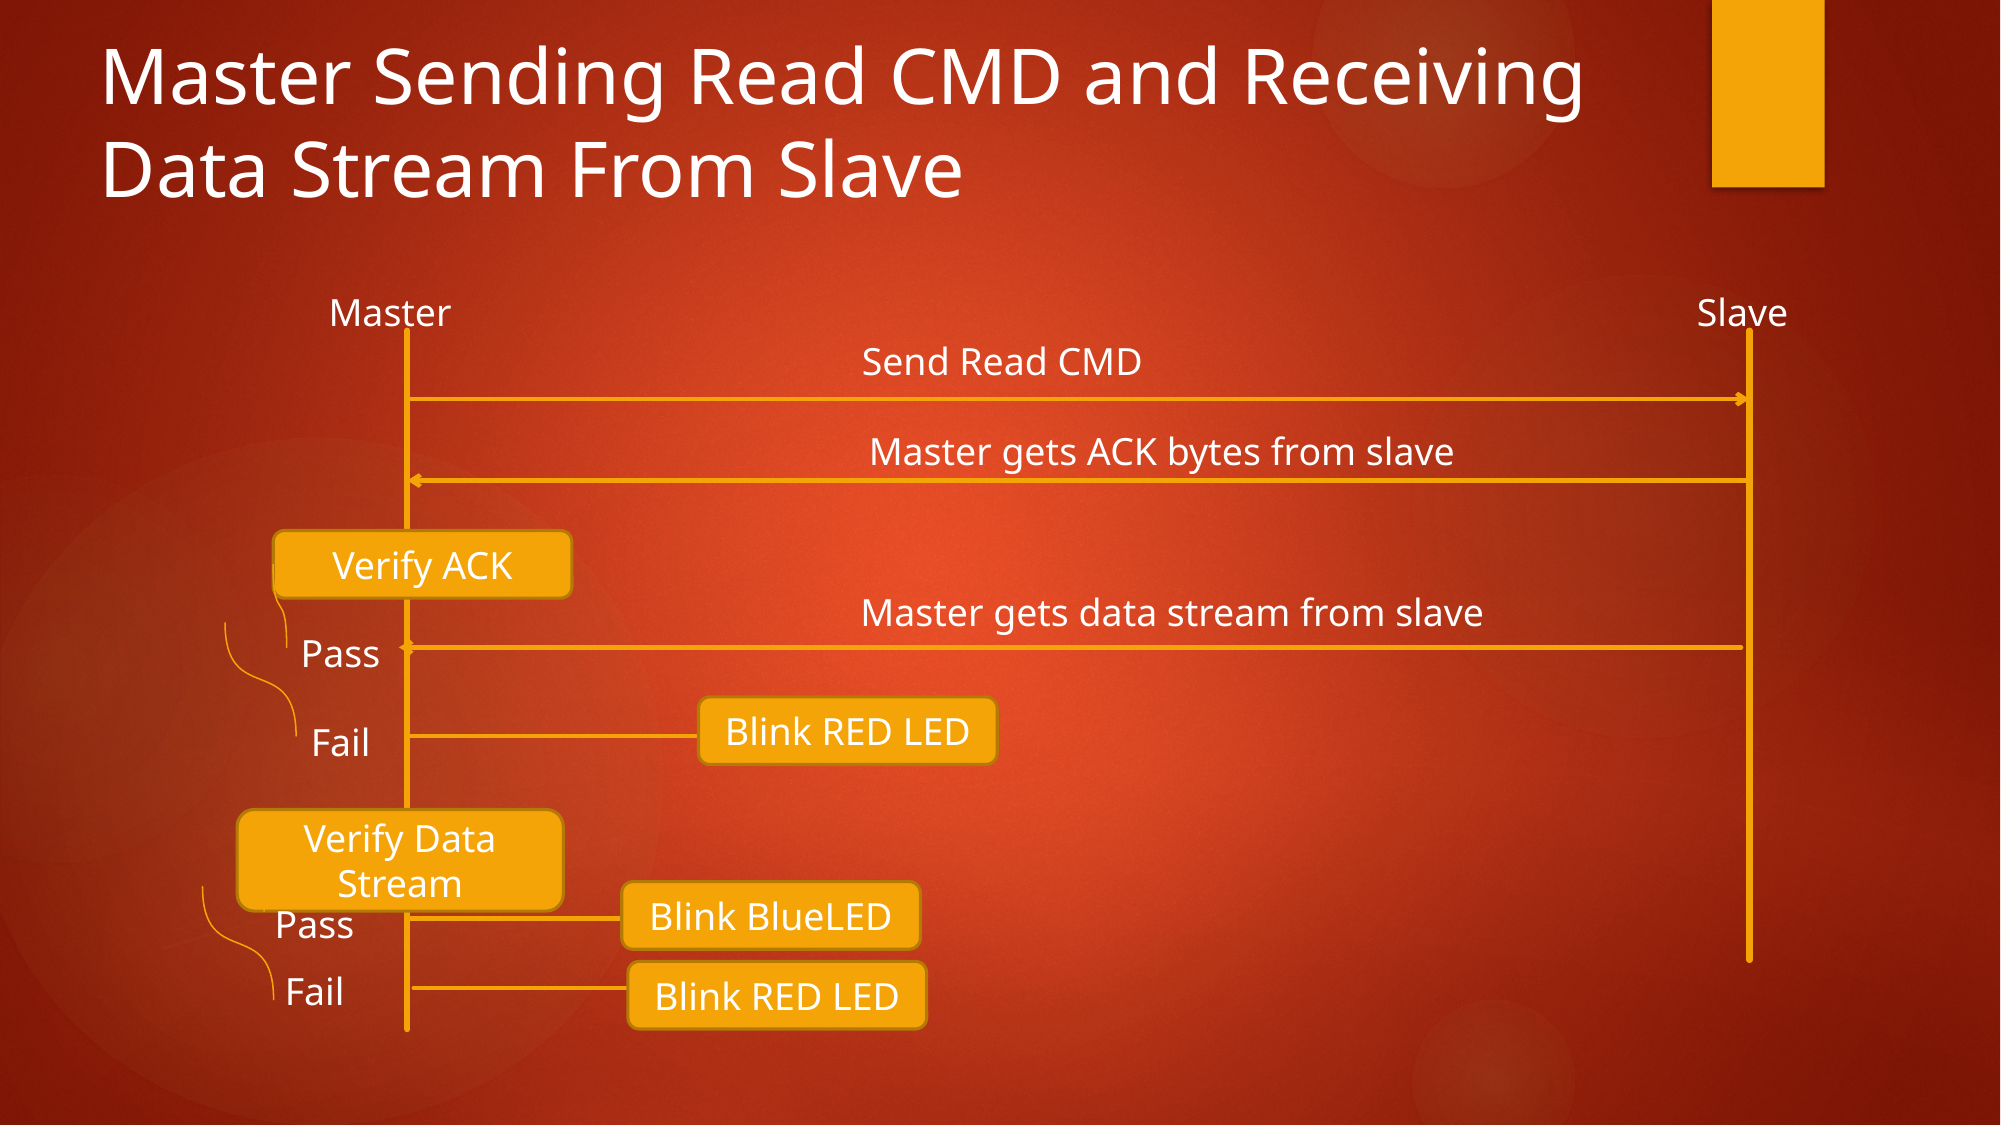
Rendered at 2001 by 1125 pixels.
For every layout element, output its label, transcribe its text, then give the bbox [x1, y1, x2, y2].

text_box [202, 281, 1808, 1030]
text_box Master Sending Read CMD and Receiving Data Stream From Slave [79, 17, 1670, 223]
